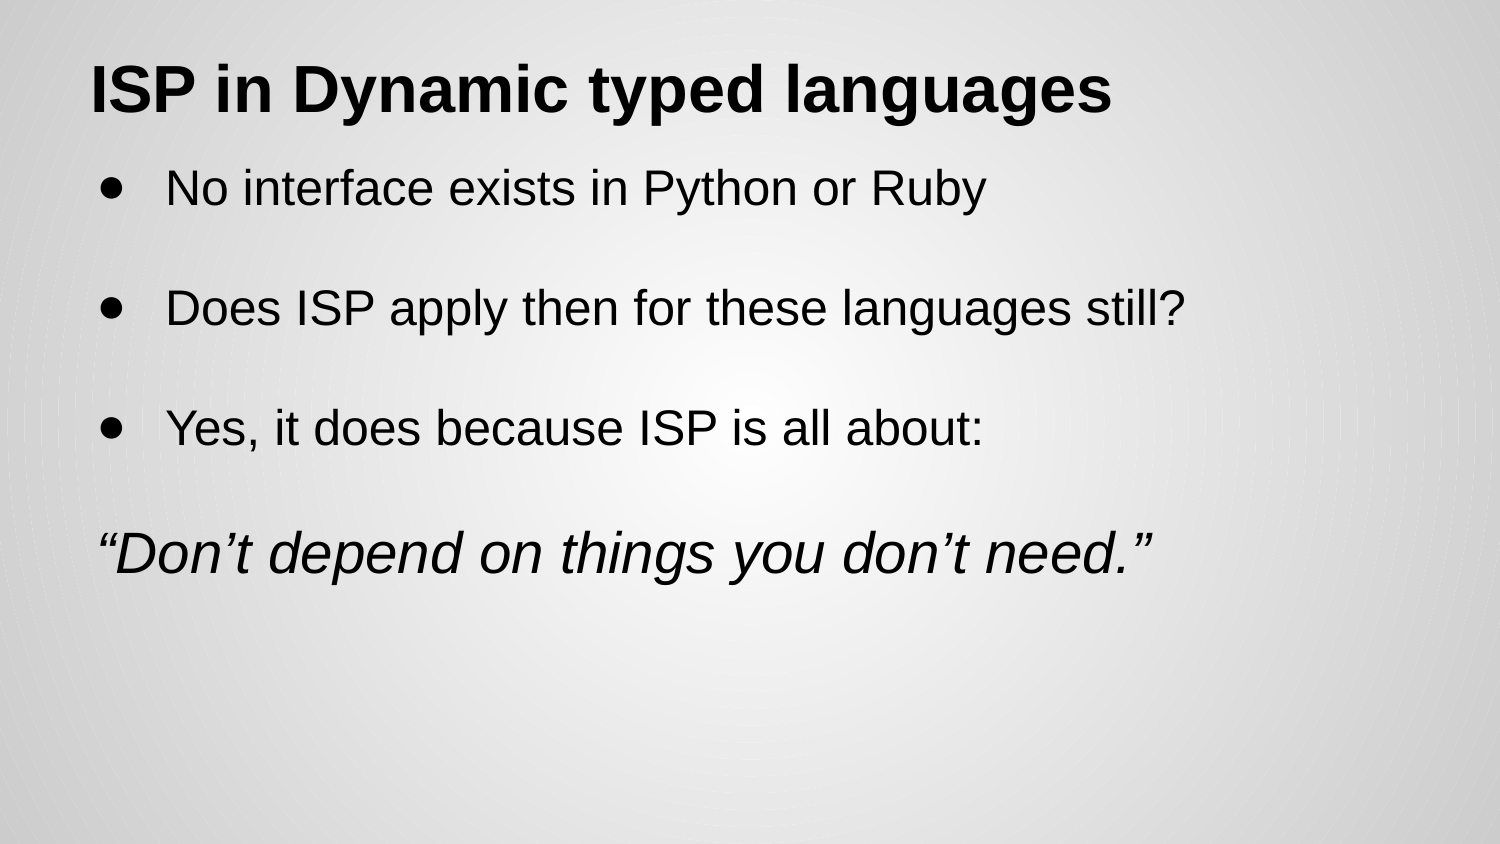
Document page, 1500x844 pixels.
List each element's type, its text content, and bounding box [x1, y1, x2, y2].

title ISP in Dynamic typed languages [75, 0, 1425, 140]
list No interface exists in Python or Ruby Does ISP apply then for these languages still? Yes, it does because ISP is all about: “Don’t depend on things you don’t need.” [75, 140, 1425, 808]
